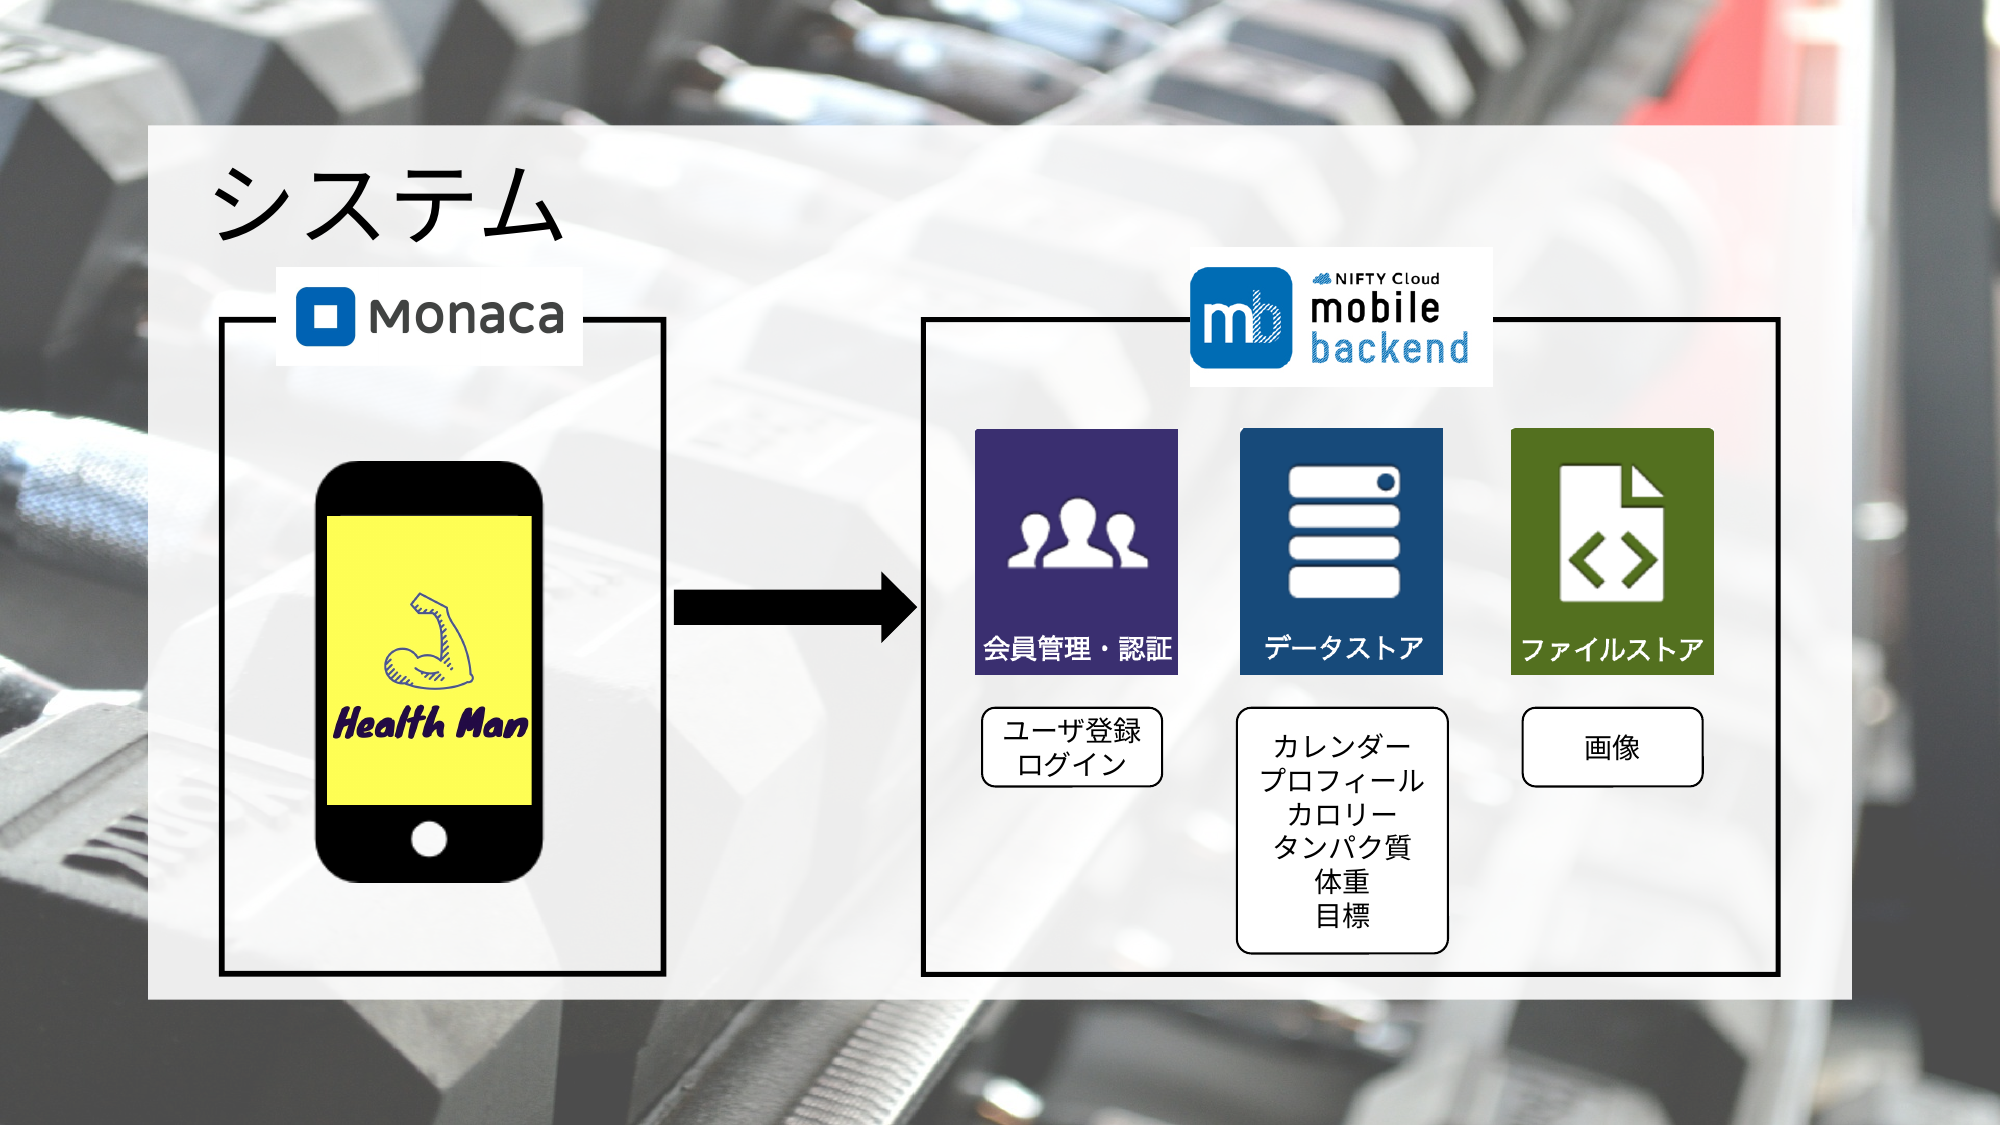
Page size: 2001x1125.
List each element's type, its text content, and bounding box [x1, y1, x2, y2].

picture [1190, 247, 1493, 387]
text_box ユーザ登録 ログイン [981, 706, 1164, 788]
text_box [219, 461, 640, 883]
picture [1240, 428, 1443, 675]
text_box 画像 [1521, 706, 1704, 788]
picture [974, 429, 1178, 675]
text_box [218, 318, 667, 978]
picture [276, 267, 583, 366]
text_box [673, 571, 918, 643]
text_box カレンダー プロフィール カロリー タンパク質 体重 目標 [1235, 706, 1450, 955]
title システム [148, 100, 1873, 318]
picture [1511, 428, 1714, 675]
text_box [920, 318, 1782, 978]
text_box [147, 124, 1853, 1001]
